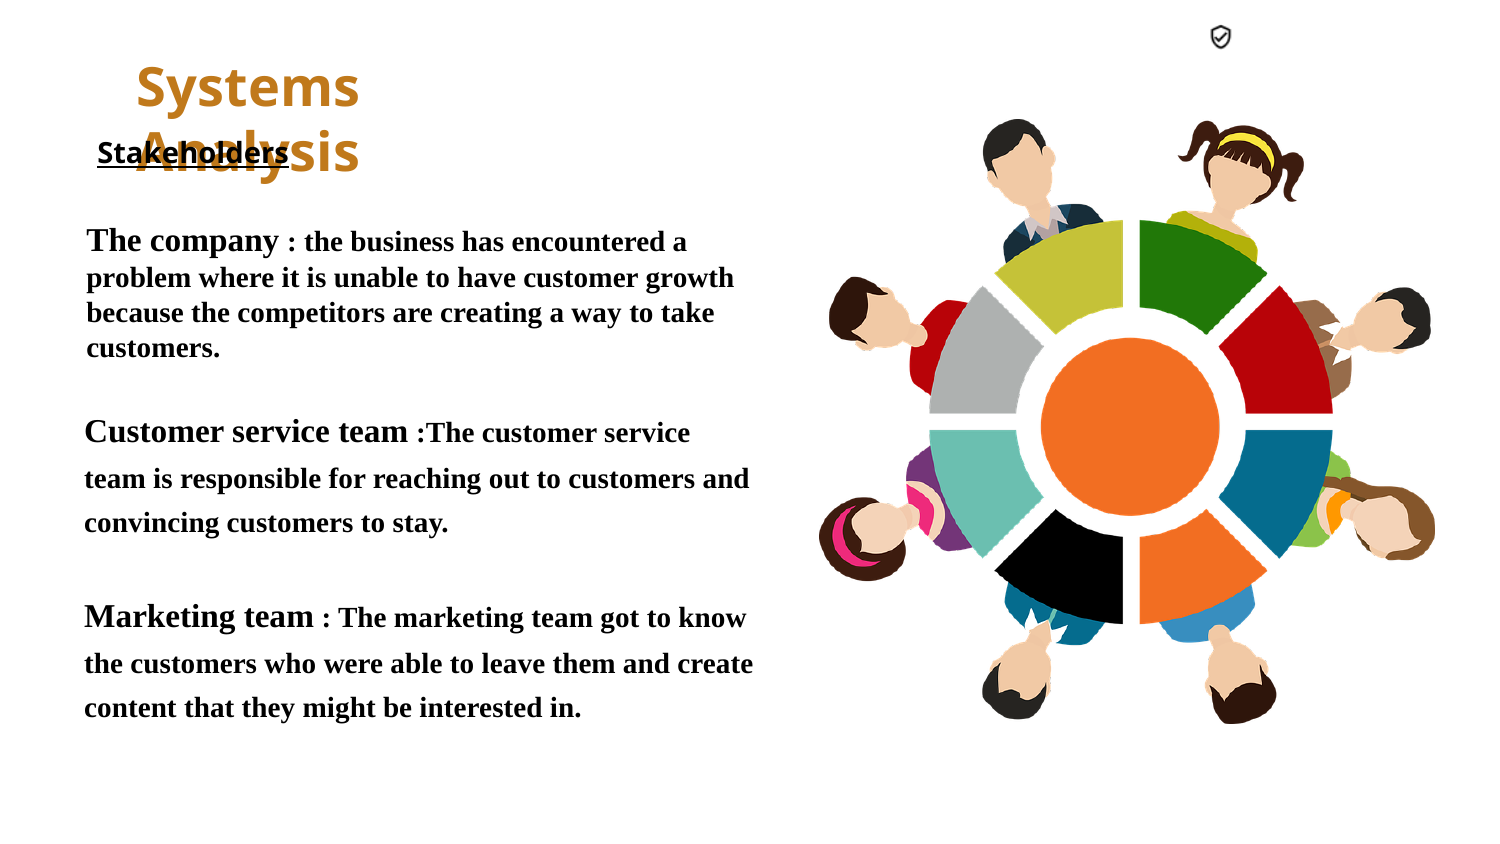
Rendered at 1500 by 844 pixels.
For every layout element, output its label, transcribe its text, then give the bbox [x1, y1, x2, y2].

title Systems Analysis [134, 49, 581, 193]
text_box Stakeholders [80, 119, 573, 185]
picture [819, 119, 1435, 725]
text_box The company : the business has encountered a problem where it is unable to have customer growth because the competitors are creating a way to take customers. Customer service team :The customer service team is responsible for reaching out to customers and convincing customers to stay. Marketing team : The marketing team got to know the customers who were able to leave them and create content that they might be interested in. [69, 203, 778, 774]
picture [1207, 24, 1234, 51]
